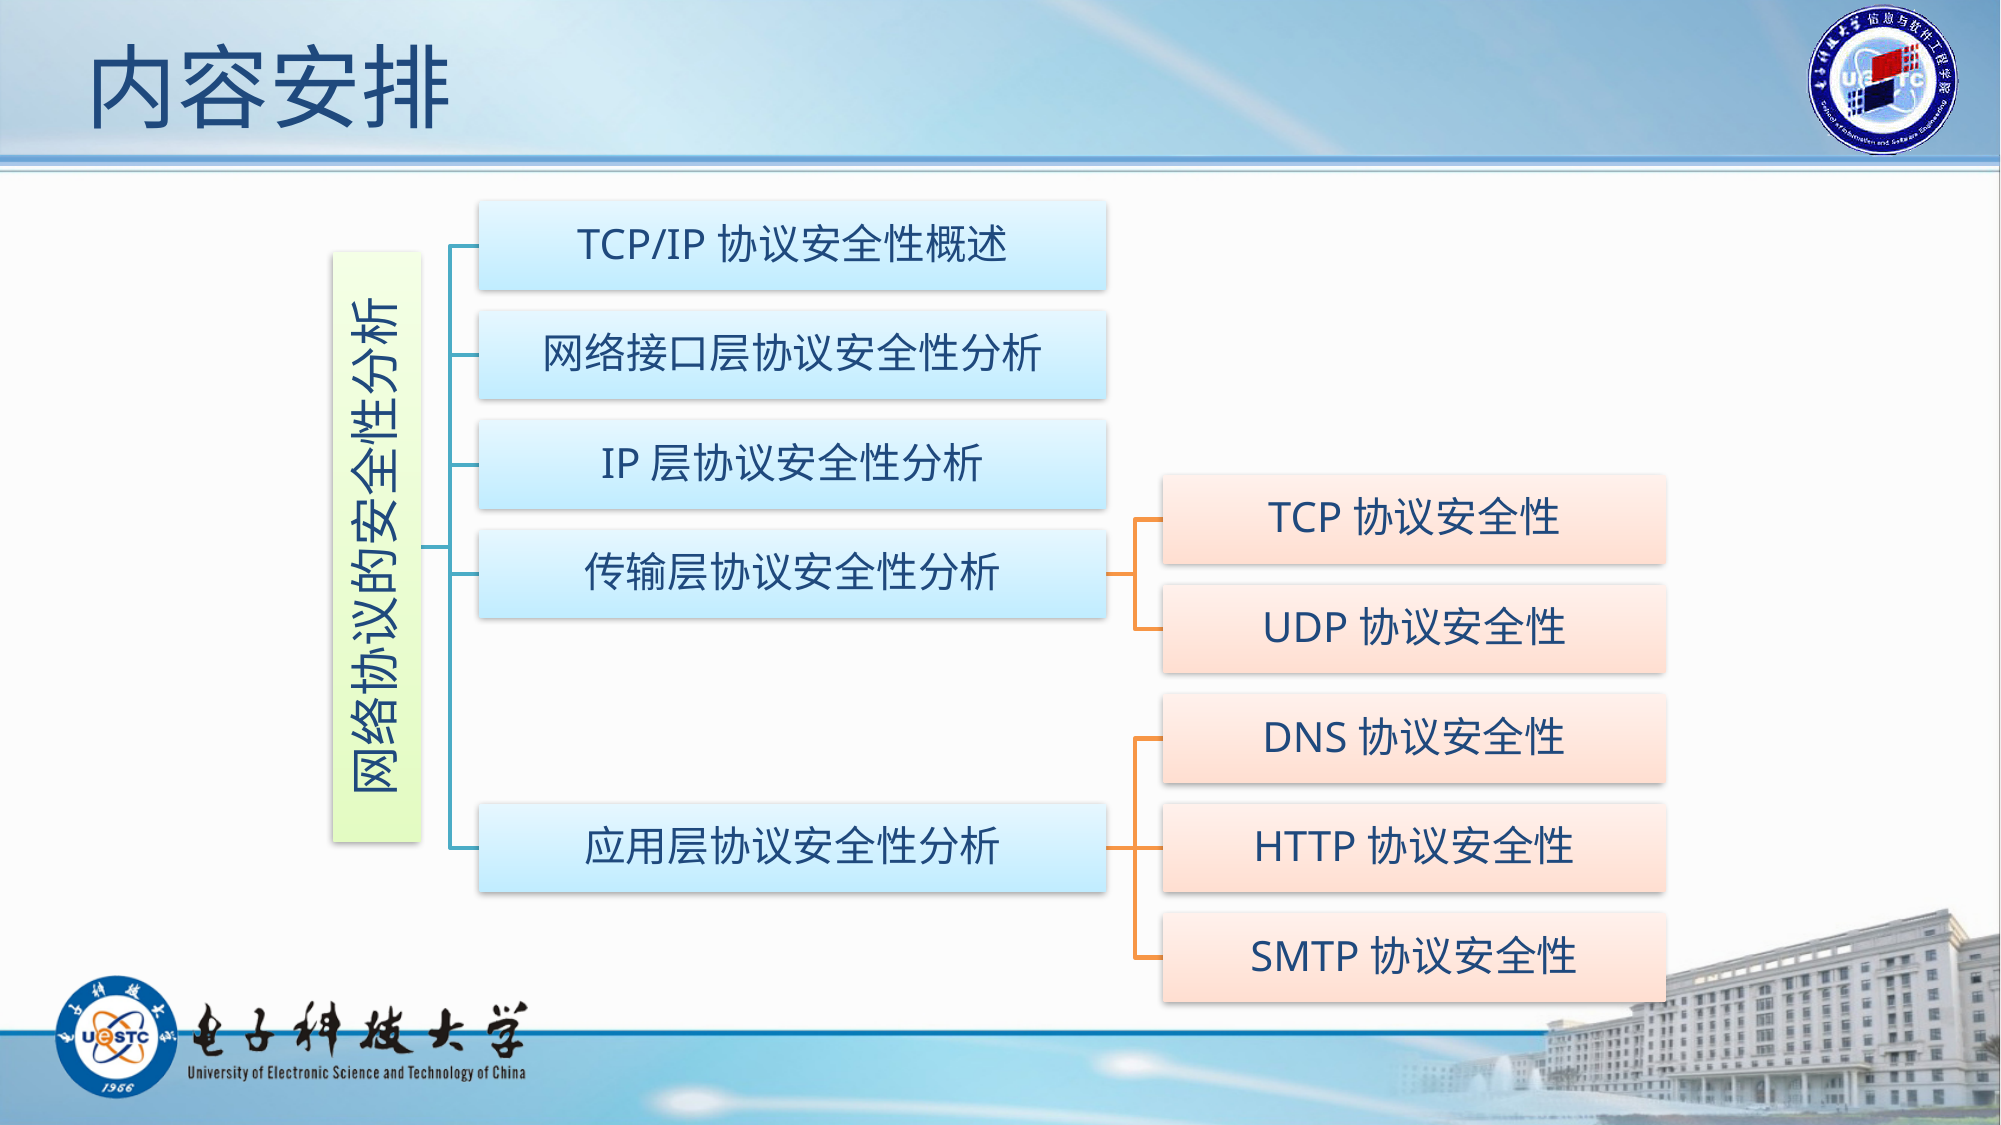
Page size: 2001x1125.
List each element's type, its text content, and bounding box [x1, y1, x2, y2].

picture [0, 0, 2001, 1125]
title 内容安排 [70, 12, 1725, 159]
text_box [332, 196, 1667, 1008]
